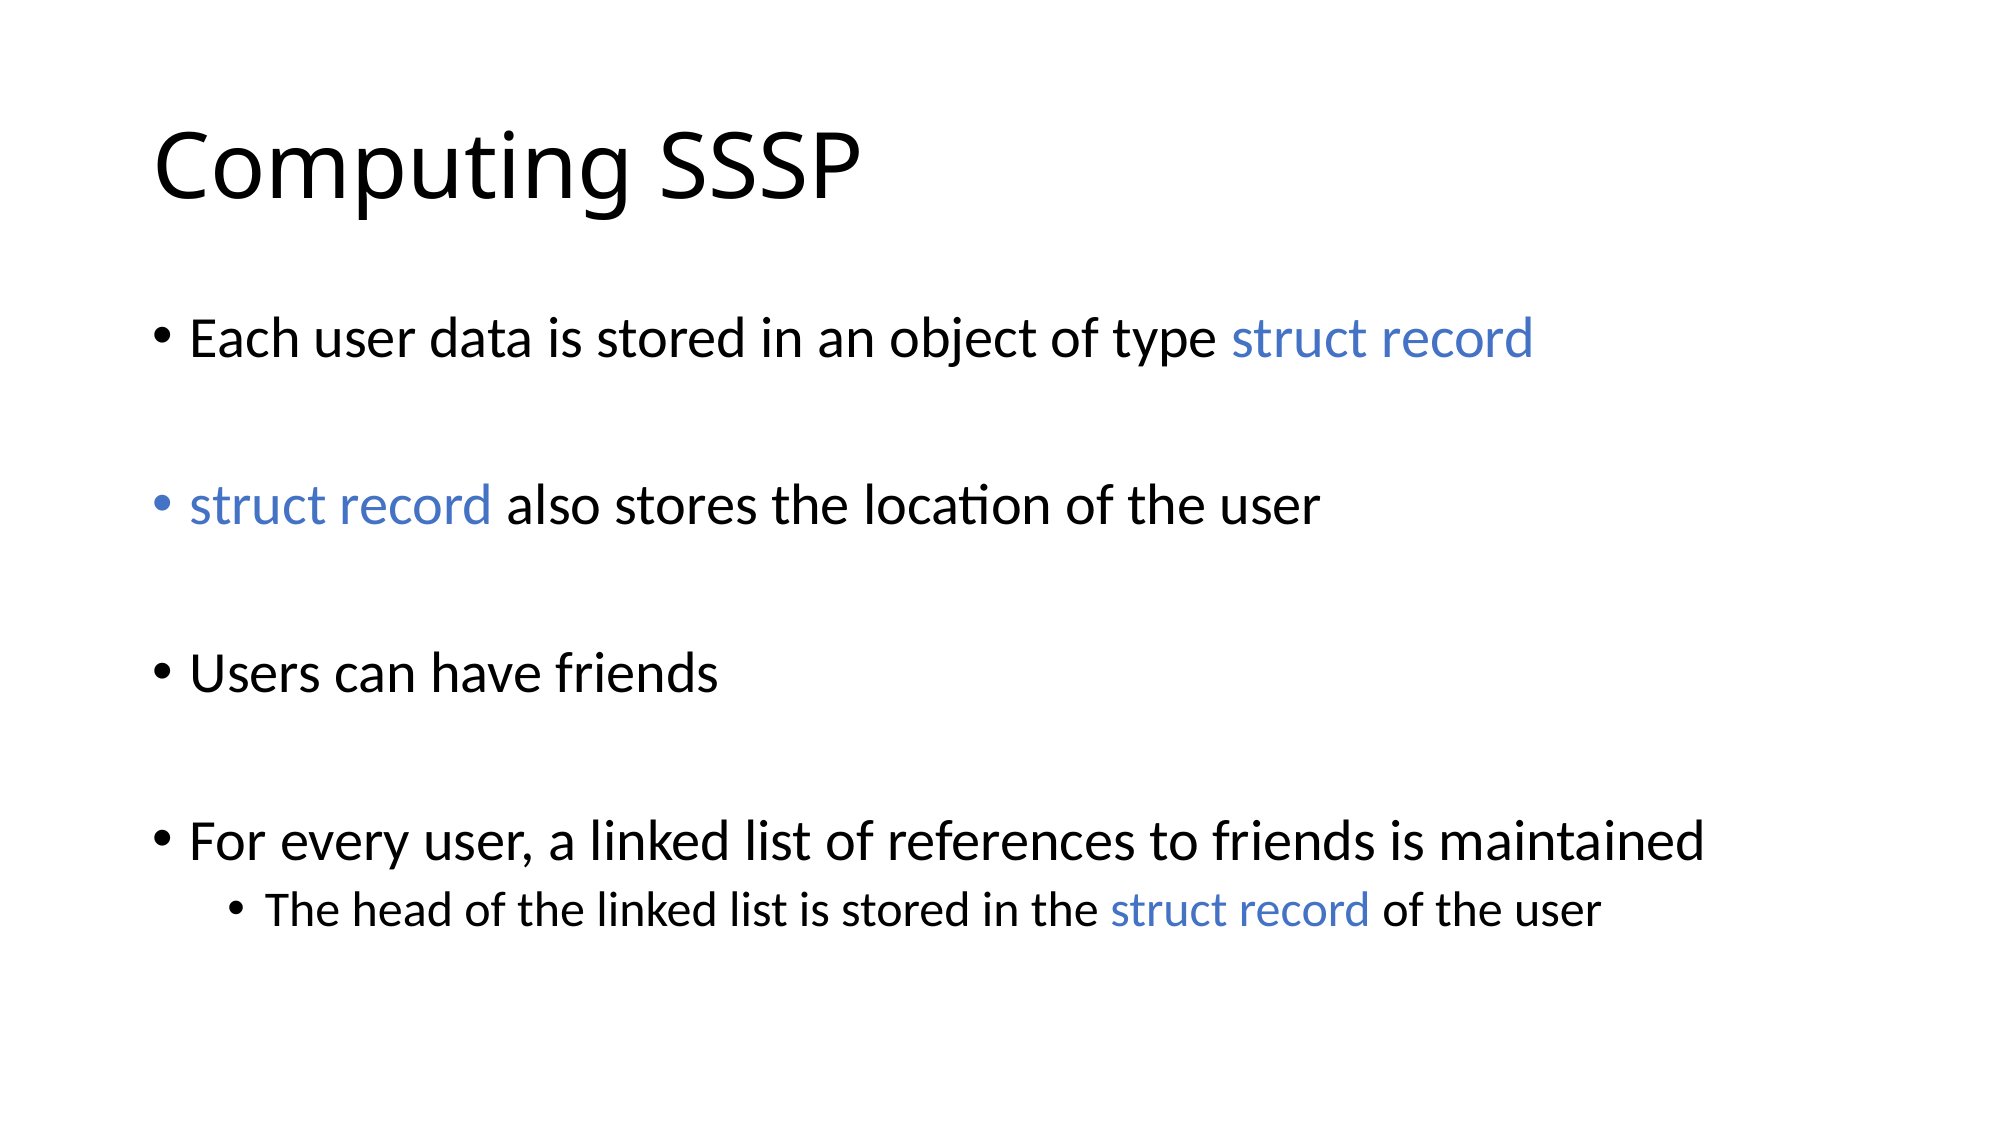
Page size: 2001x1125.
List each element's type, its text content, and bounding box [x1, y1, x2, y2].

title Computing SSSP [137, 59, 1863, 278]
list Each user data is stored in an object of type struct record struct record also stores the location of the user Users can have friends For every user, a linked list of references to friends is maintained The head of the linked list is stored in the struct record of the user [137, 299, 1863, 1014]
